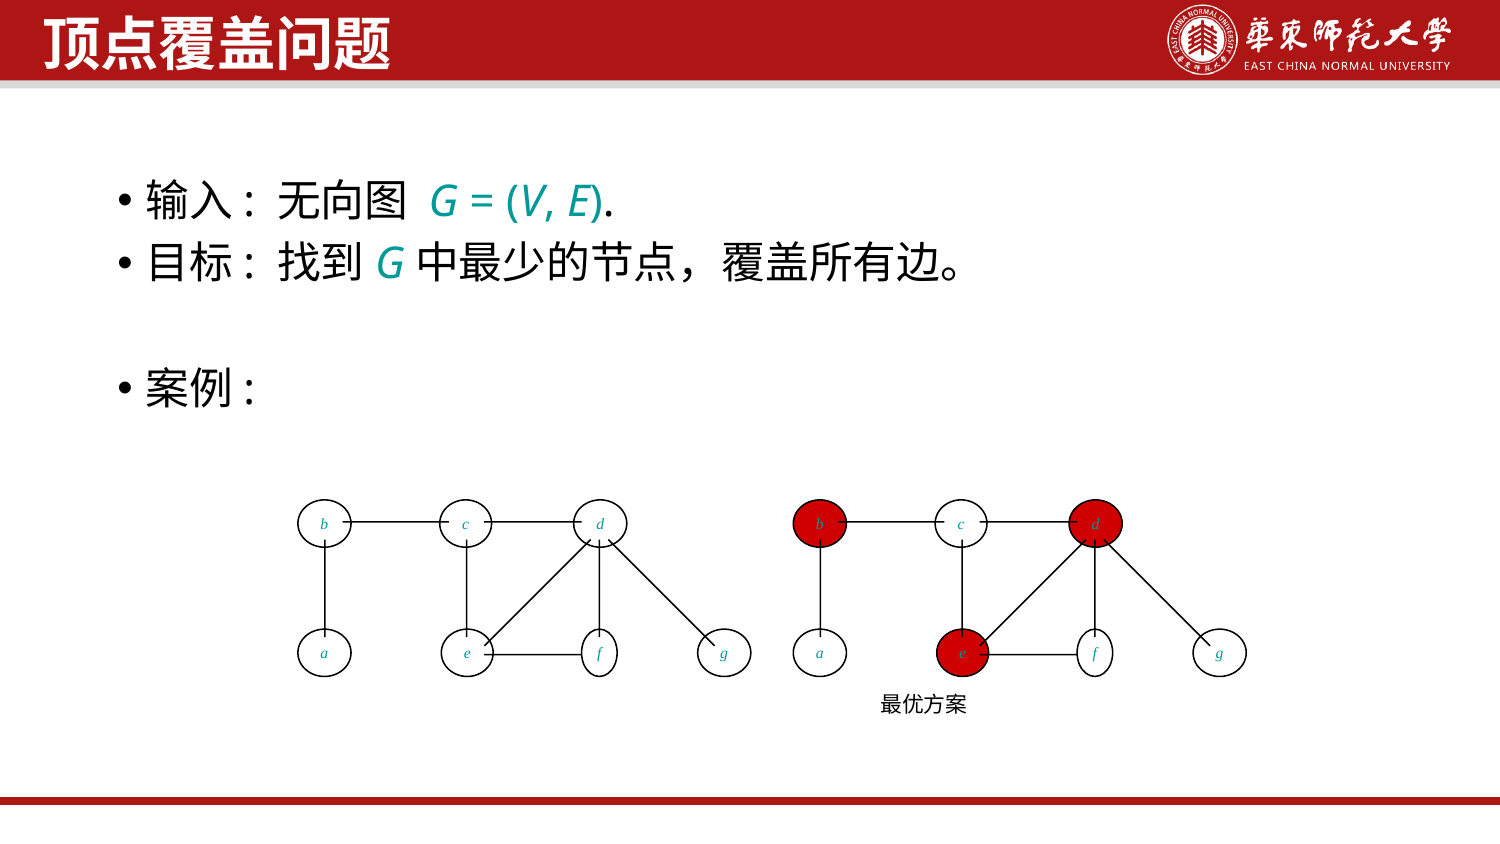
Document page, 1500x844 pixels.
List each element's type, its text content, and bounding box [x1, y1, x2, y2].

text_box b [297, 499, 352, 548]
text_box d [573, 499, 627, 548]
text_box c [439, 499, 492, 548]
text_box f [581, 629, 618, 677]
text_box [795, 500, 1244, 726]
text_box e [441, 629, 494, 677]
text_box g [697, 629, 751, 677]
text_box 顶点覆盖问题 [31, 9, 1178, 98]
text_box a [297, 629, 352, 677]
picture [1113, 0, 1500, 165]
